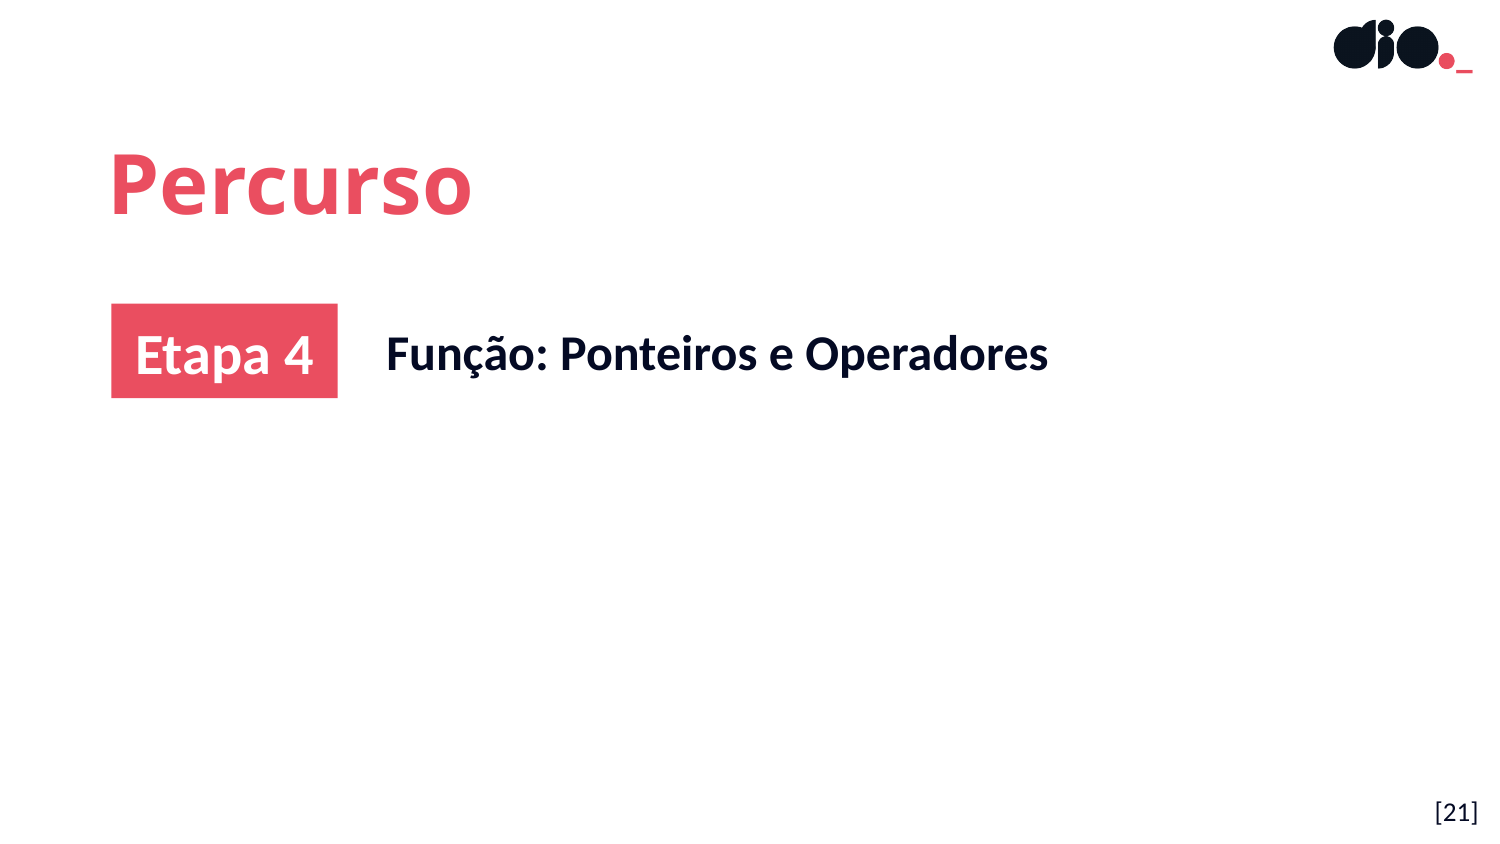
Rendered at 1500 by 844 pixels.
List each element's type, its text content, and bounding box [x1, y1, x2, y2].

slide_number [21] [1403, 779, 1494, 844]
text_box Função: Ponteiros e Operadores [371, 313, 1384, 389]
text_box Etapa 4 [111, 303, 338, 399]
text_box Percurso [92, 104, 1309, 243]
picture [1333, 19, 1473, 74]
